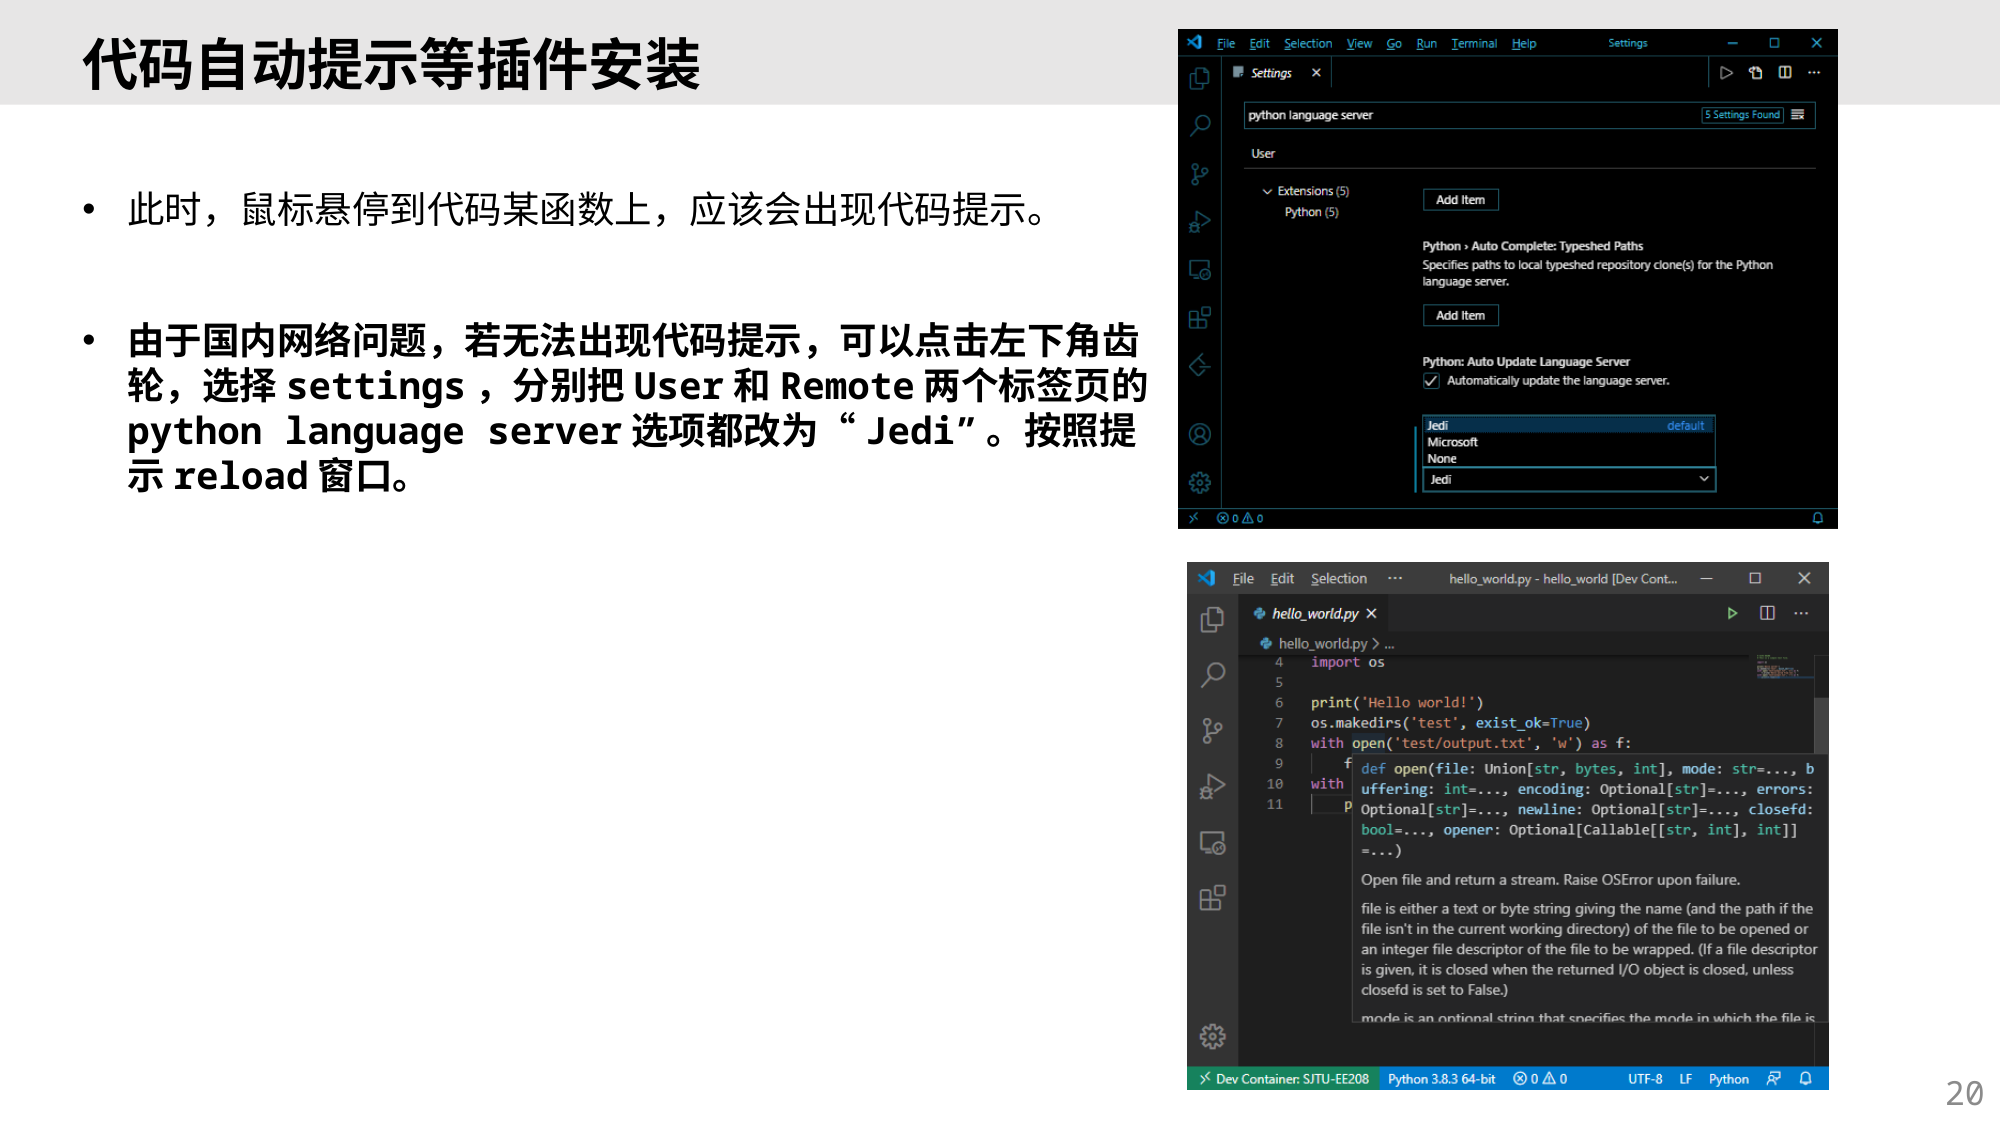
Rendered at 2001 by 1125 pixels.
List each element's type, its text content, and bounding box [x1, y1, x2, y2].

list 此时，鼠标悬停到代码某函数上，应该会出现代码提示。 由于国内网络问题，若无法出现代码提示，可以点击左下角齿轮，选择settings，分别把User和Remote两个标签页的python language server选项都改为“Jedi”。按照提示reload窗口。 [67, 178, 1166, 1103]
title 代码自动提示等插件安装 [67, 16, 1945, 119]
picture [1178, 29, 1838, 529]
slide_number 20 [1550, 1065, 2000, 1125]
picture [1187, 562, 1829, 1090]
